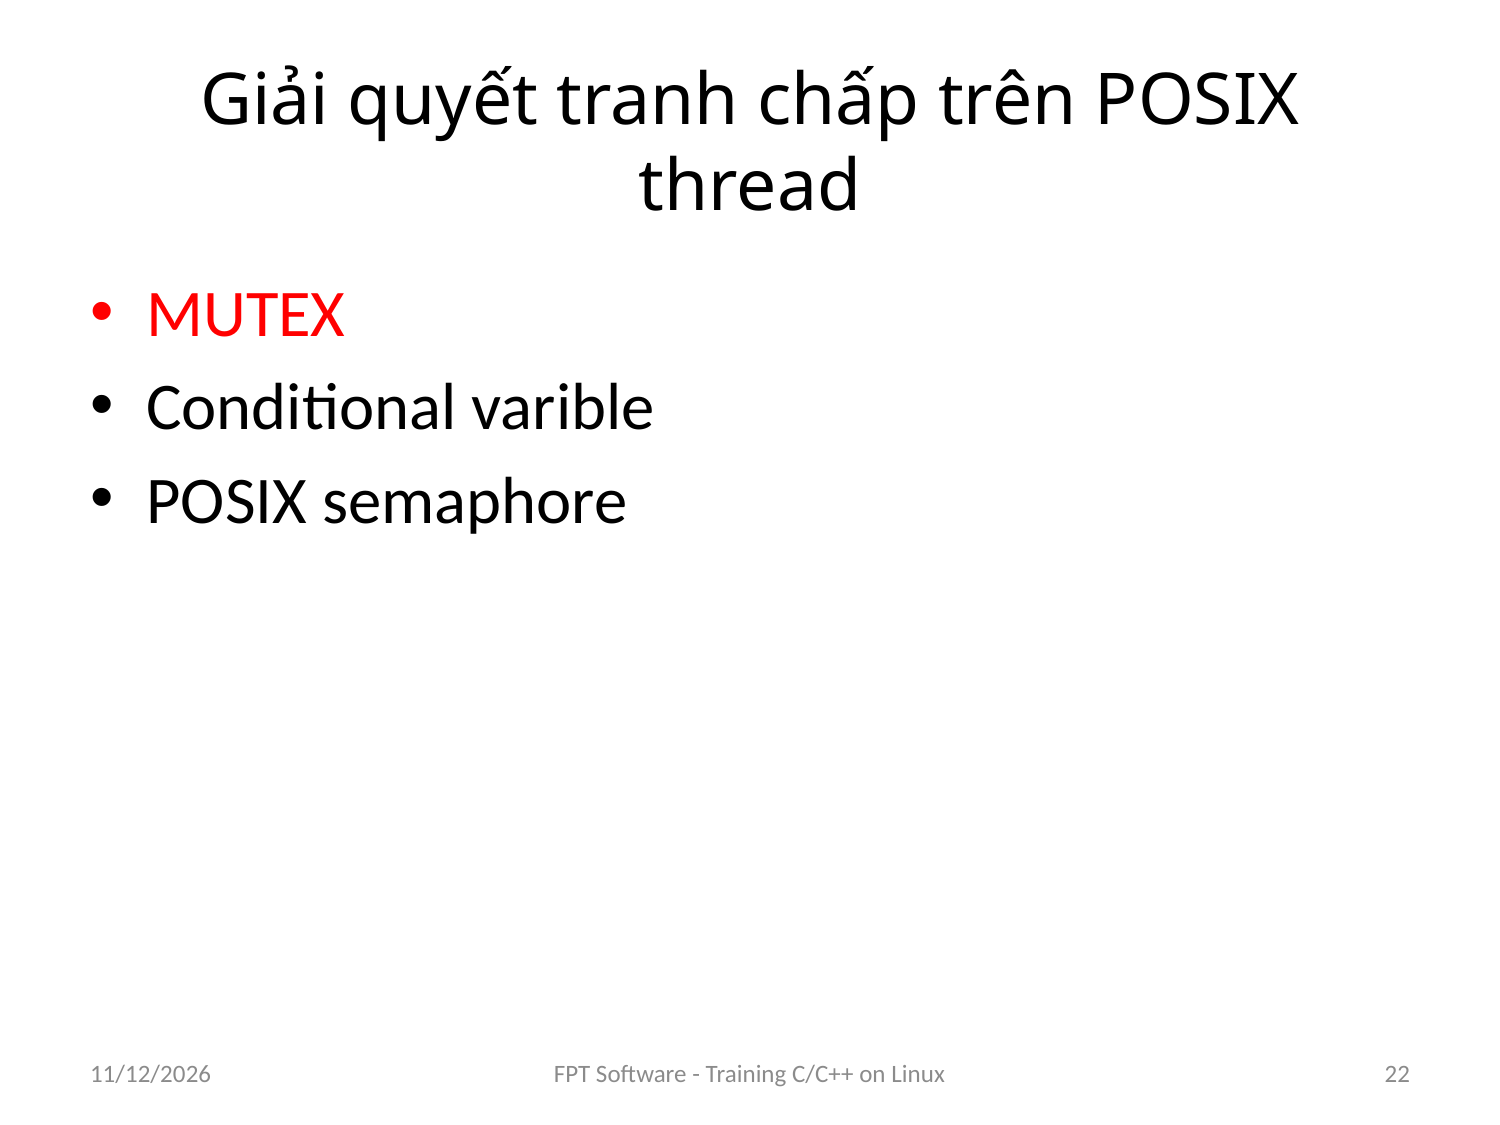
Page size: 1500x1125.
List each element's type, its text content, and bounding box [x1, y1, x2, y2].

slide_number 22 [1074, 1042, 1425, 1103]
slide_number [75, 1042, 425, 1103]
list MUTEX Conditional varible POSIX semaphore [75, 262, 1425, 1005]
title Giải quyết tranh chấp trên POSIX thread [75, 45, 1425, 233]
footer FPT Software - Training C/C++ on Linux [512, 1042, 988, 1103]
